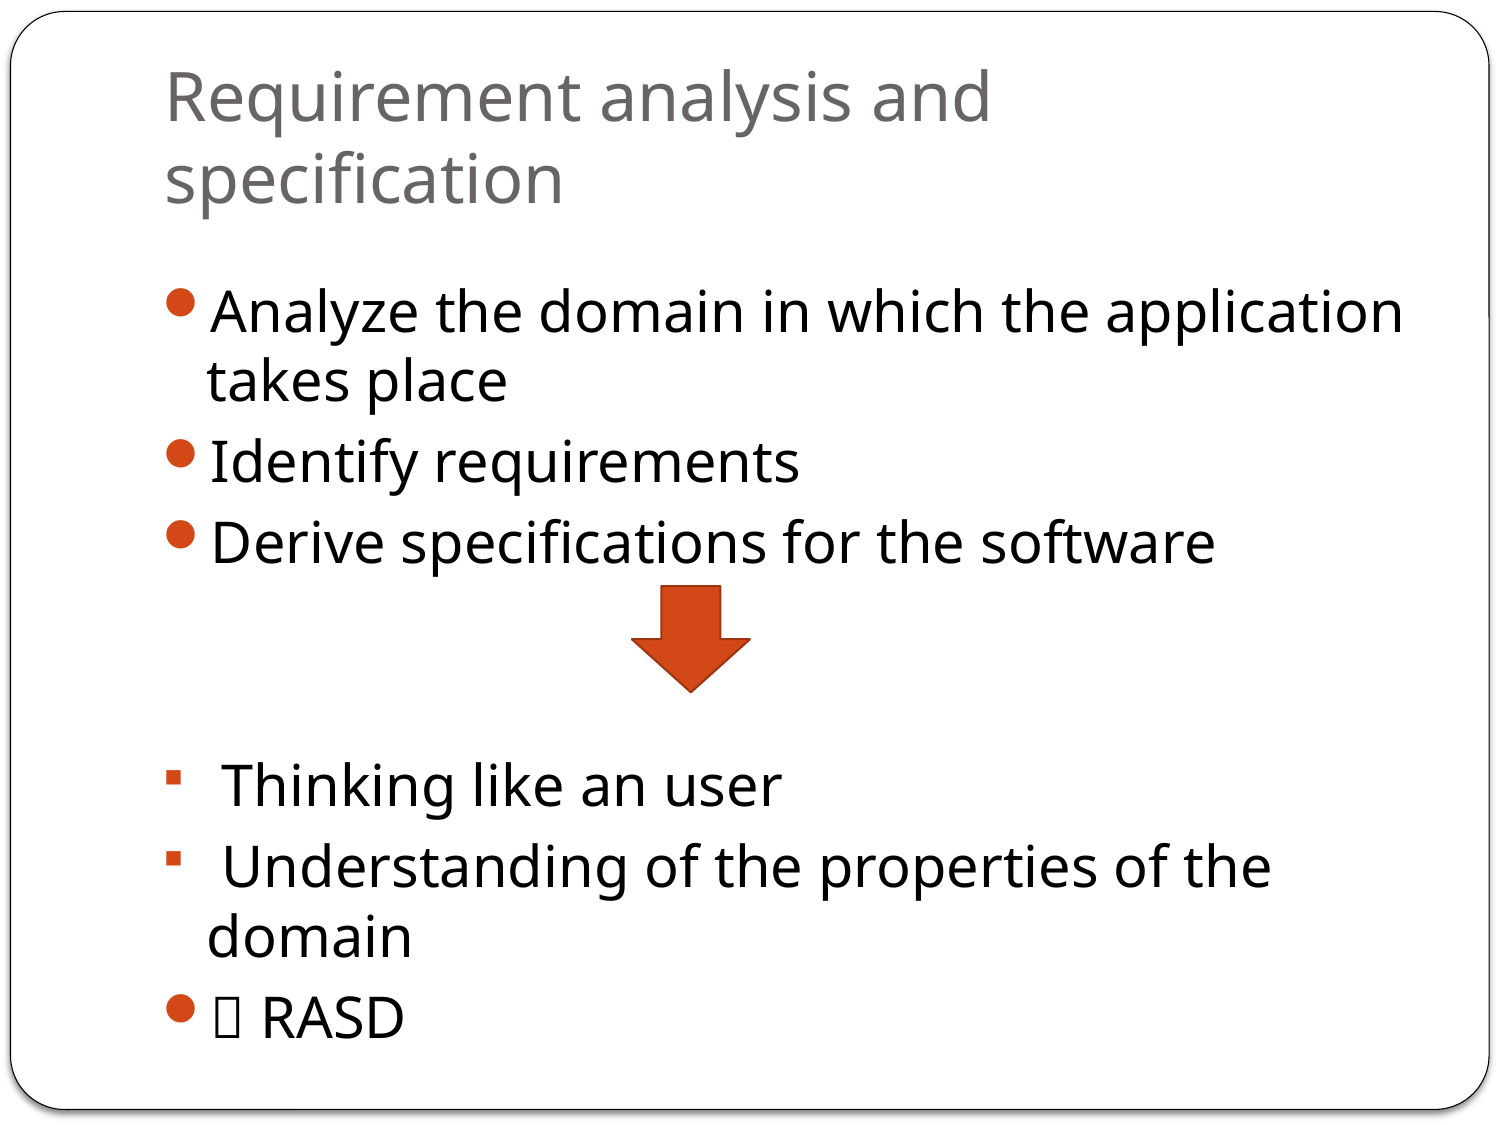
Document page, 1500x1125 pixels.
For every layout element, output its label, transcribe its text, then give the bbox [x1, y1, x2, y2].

list Analyze the domain in which the application takes place Identify requirements Derive specifications for the software Thinking like an user Understanding of the properties of the domain  RASD [147, 267, 1423, 1065]
title Requirement analysis and specification [150, 45, 1425, 233]
text_box [630, 585, 751, 694]
